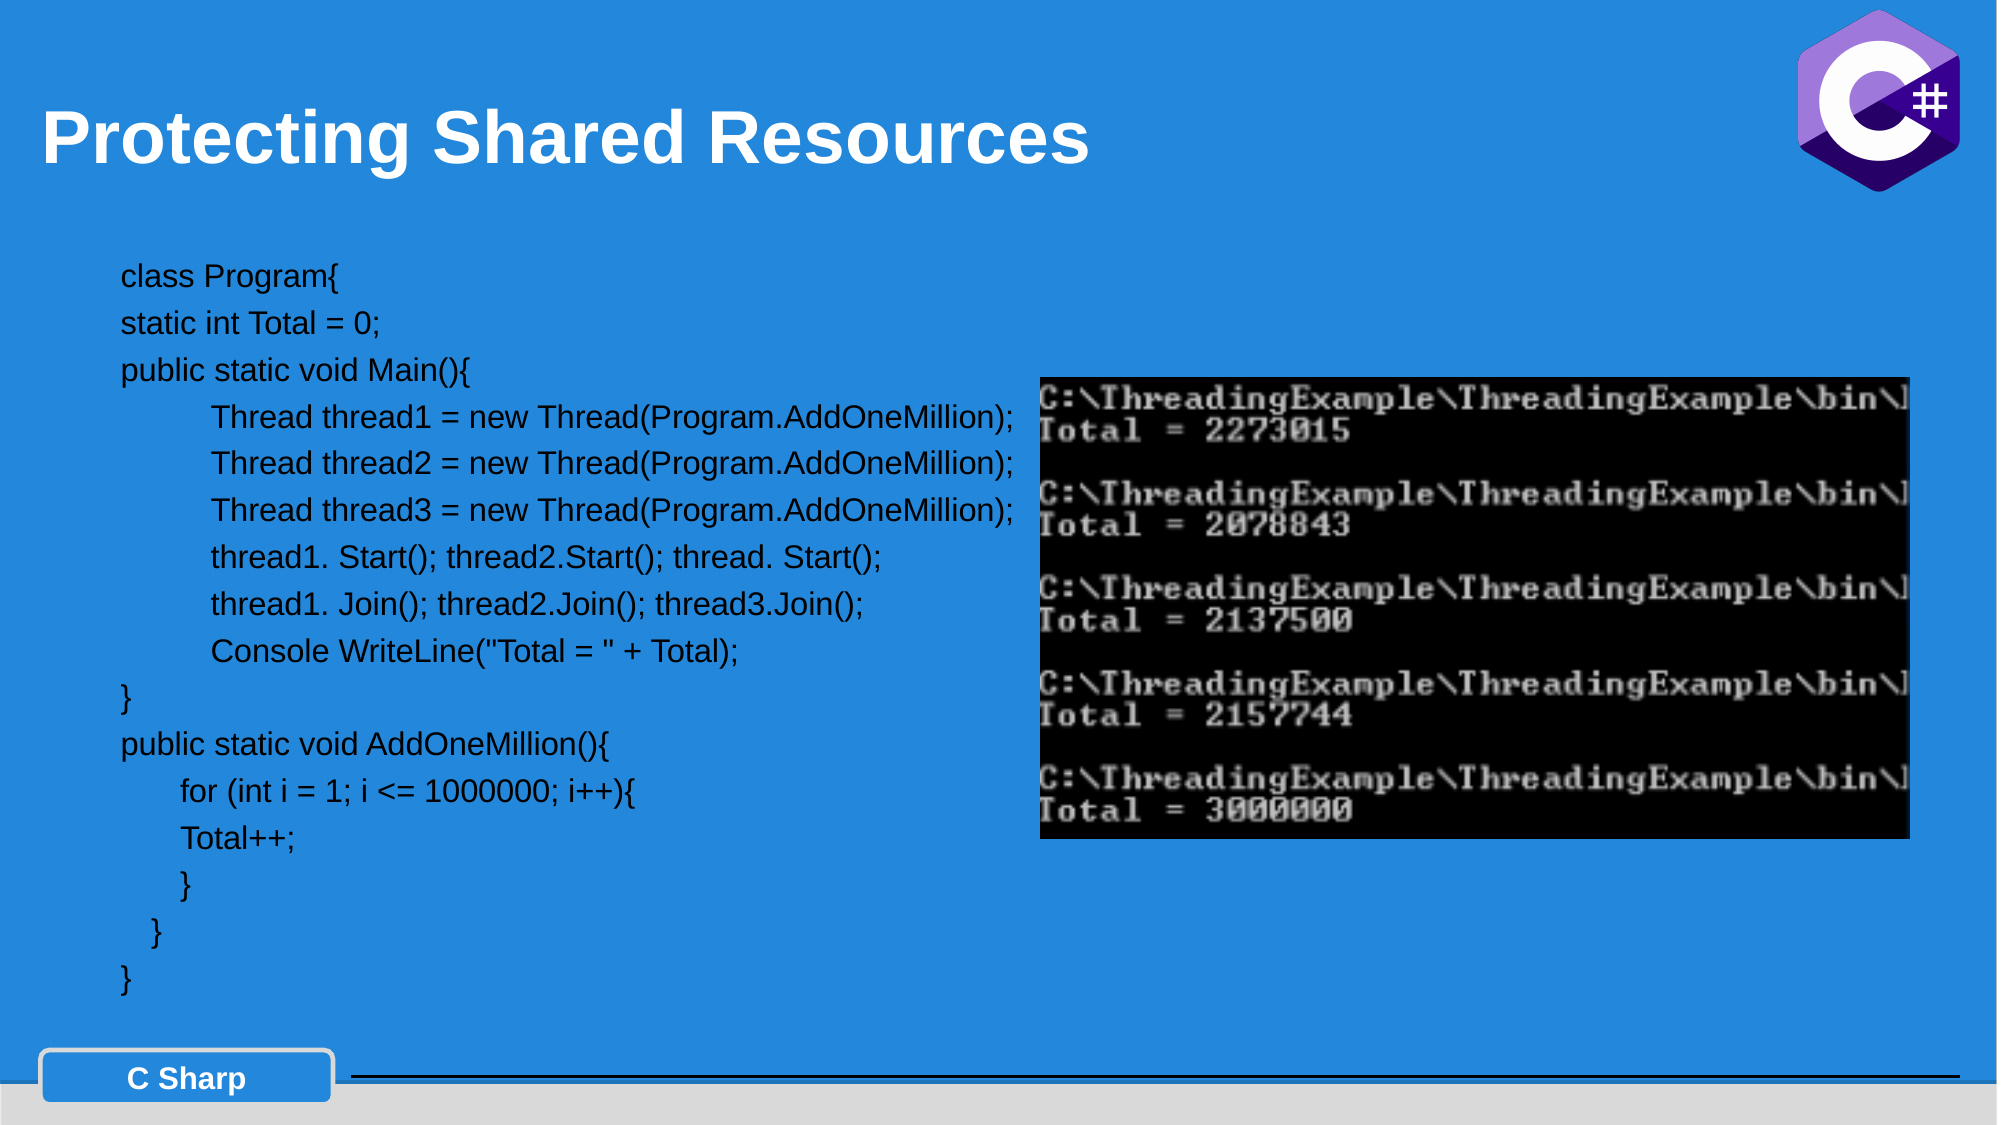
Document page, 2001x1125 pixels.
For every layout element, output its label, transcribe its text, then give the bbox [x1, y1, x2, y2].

title Protecting Shared Resources [26, 32, 1694, 188]
picture [0, 0, 2001, 1125]
list class Program{ static int Total = 0; public static void Main(){ Thread thread1 = new Thread(Program.AddOneMillion); Thread thread2 = new Thread(Program.AddOneMillion); Thread thread3 = new Thread(Program.AddOneMillion); thread1. Start(); thread2.Start(); thread. Start(); thread1. Join(); thread2.Join(); thread3.Join(); Console WriteLine("Total = " + Total); } public static void AddOneMillion(){ for (int i = 1; i <= 1000000; i++){ Total++; } } } [105, 252, 1872, 1013]
